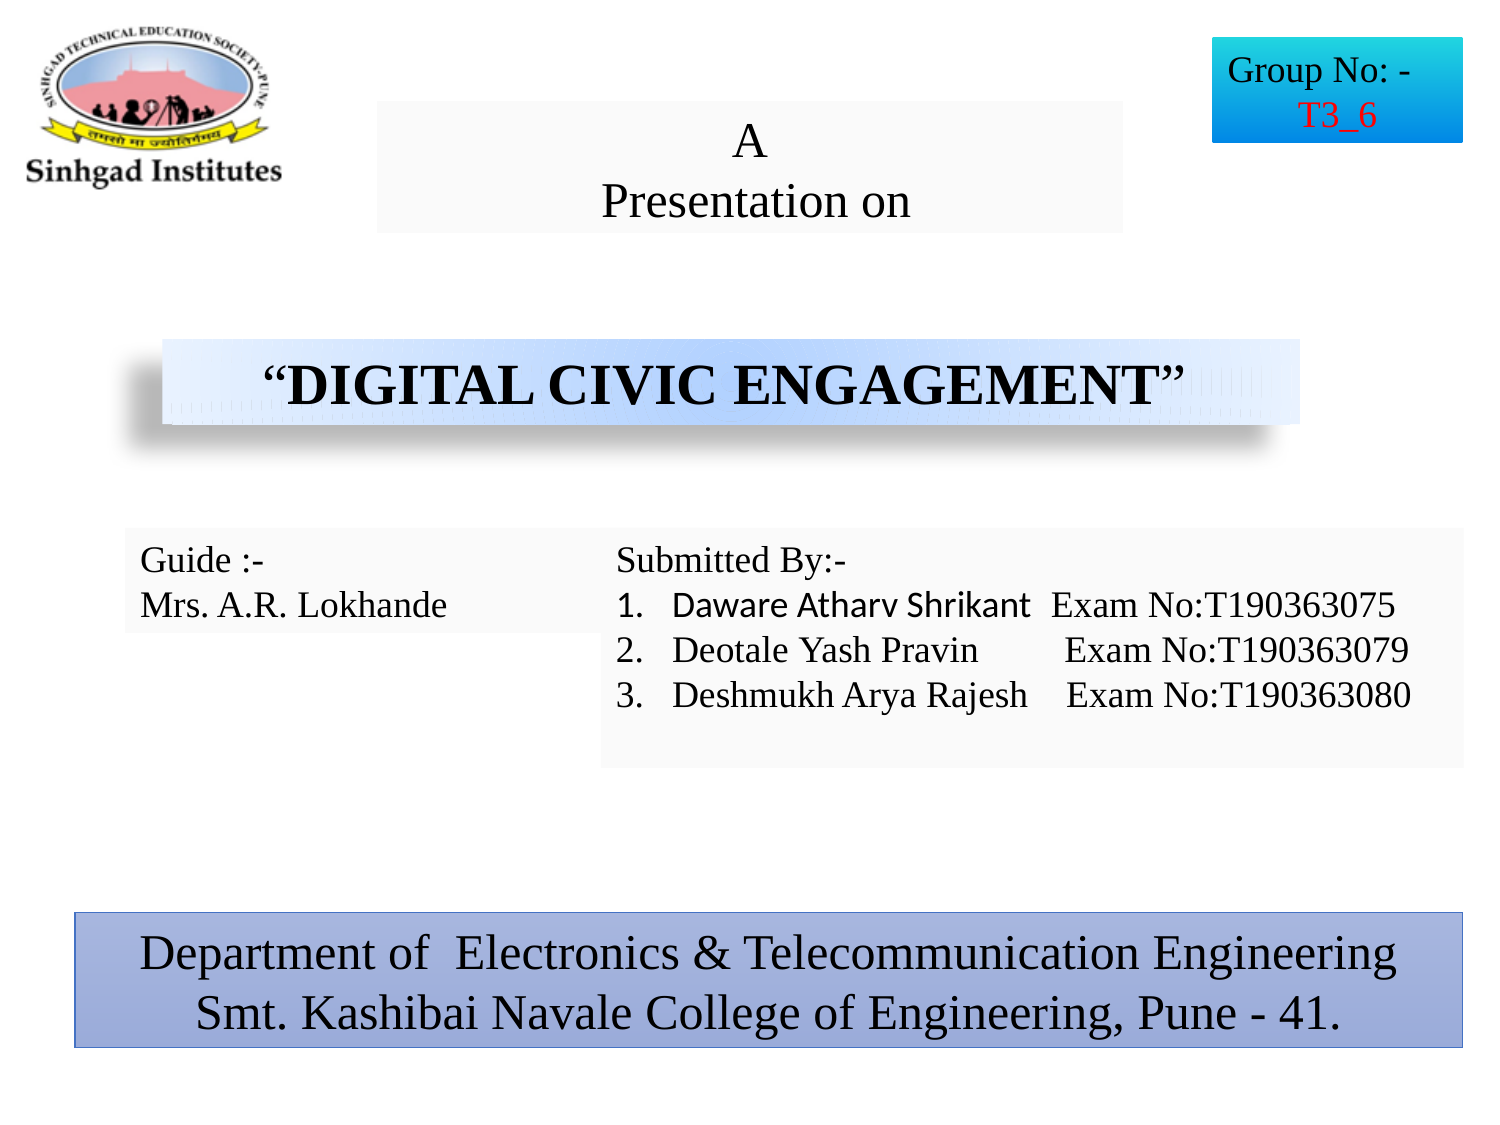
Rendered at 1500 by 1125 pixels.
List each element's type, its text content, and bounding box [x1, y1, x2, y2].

text_box A Presentation on [373, 98, 1126, 236]
text_box Department of Electronics & Telecommunication Engineering Smt. Kashibai Navale College of Engineering, Pune - 41. [74, 912, 1463, 1048]
picture [24, 24, 288, 207]
text_box “DIGITAL CIVIC ENGAGEMENT” [162, 339, 1300, 425]
text_box Group No: - T3_6 [1212, 37, 1463, 143]
text_box Guide :- Mrs. A.R. Lokhande [125, 527, 600, 633]
text_box Submitted By:- Daware Atharv Shrikant Exam No:T190363075 Deotale Yash Pravin Exam No:T190363079 Deshmukh Arya Rajesh Exam No:T190363080 [600, 527, 1464, 768]
